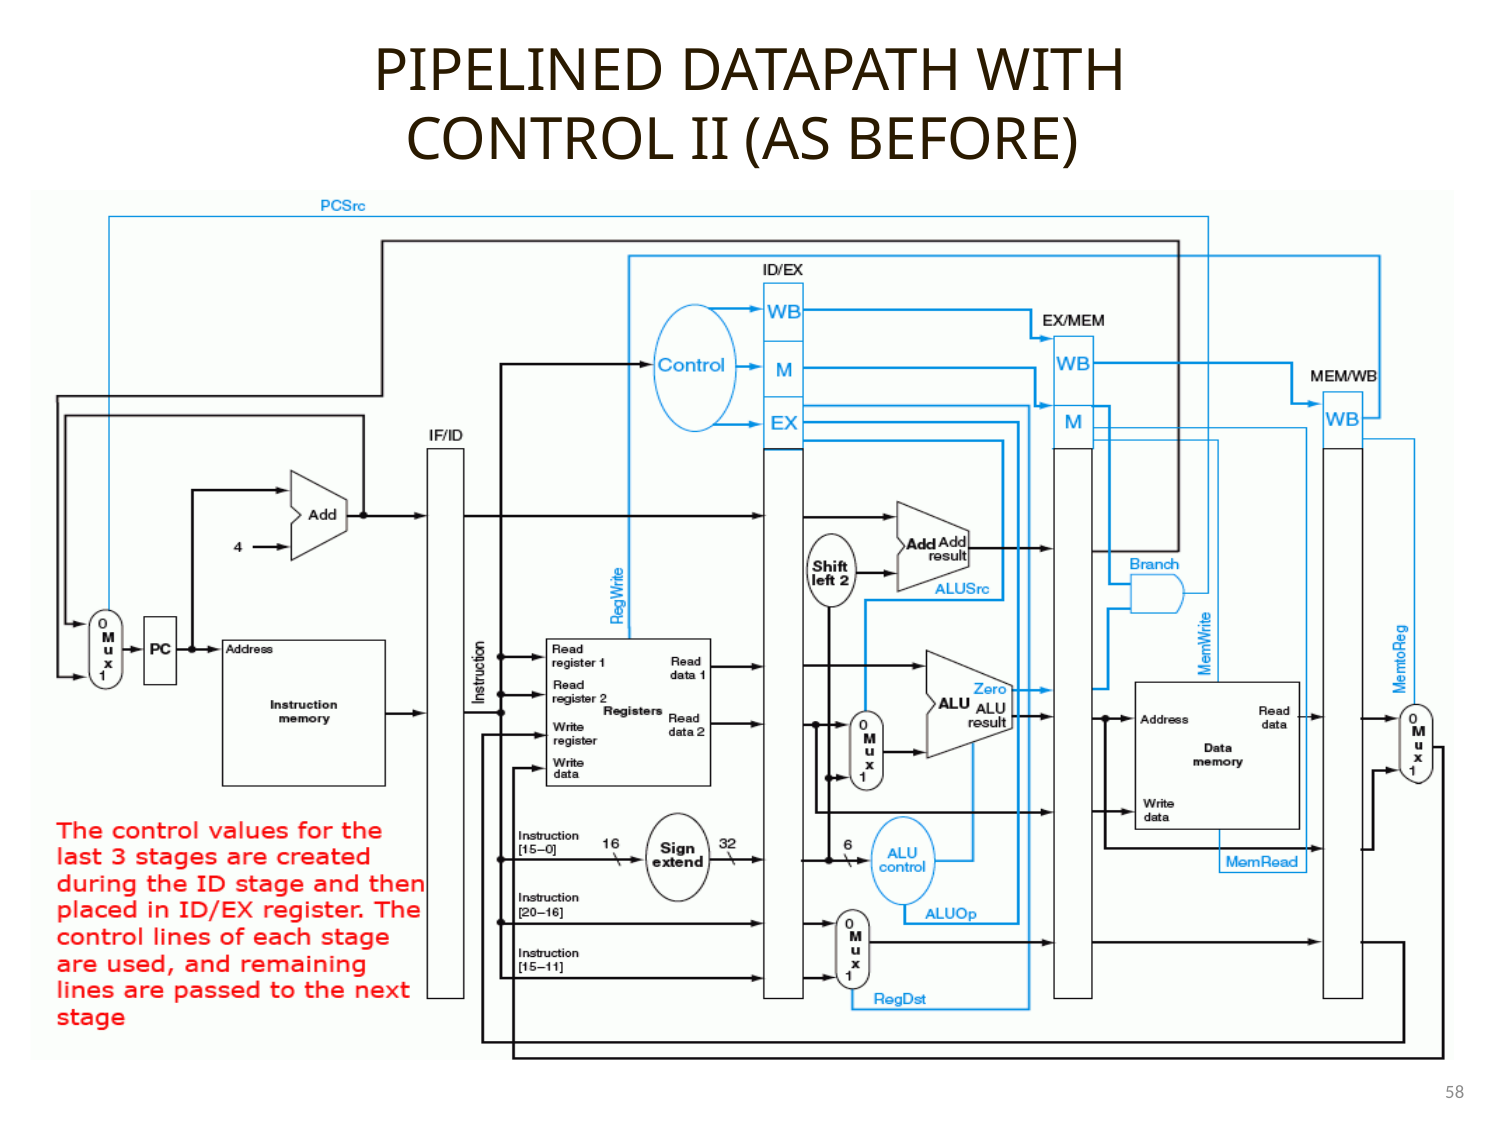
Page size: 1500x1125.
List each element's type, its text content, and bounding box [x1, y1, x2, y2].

text_box PIPELINED DATAPATH WITH CONTROL II (AS BEFORE) [285, 24, 1215, 179]
picture [30, 190, 1454, 1060]
